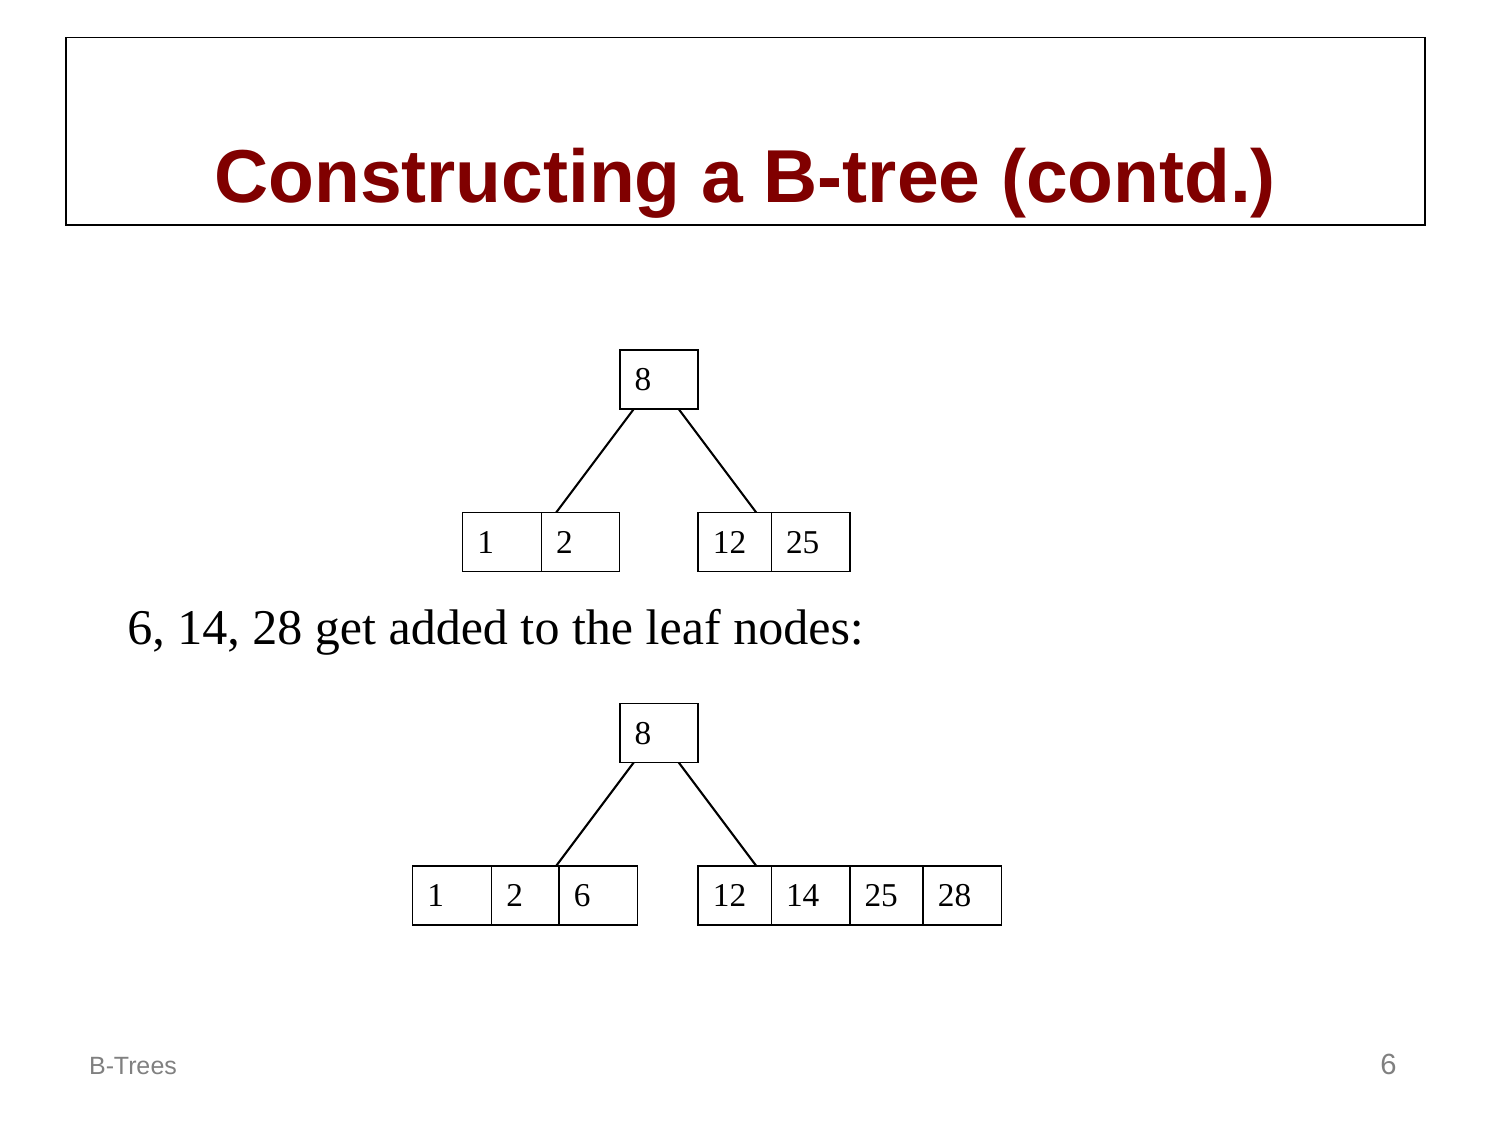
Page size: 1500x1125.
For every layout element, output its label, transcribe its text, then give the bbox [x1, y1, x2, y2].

text_box 25 [771, 512, 850, 572]
text_box 12 [698, 512, 771, 572]
slide_number 6 [1098, 1012, 1412, 1088]
text_box 1 [462, 512, 541, 572]
text_box 2 [541, 512, 620, 572]
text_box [112, 587, 1401, 926]
footer B-Trees [73, 1012, 525, 1088]
text_box 8 [619, 350, 699, 410]
title Constructing a B-tree (contd.) [65, 37, 1426, 226]
